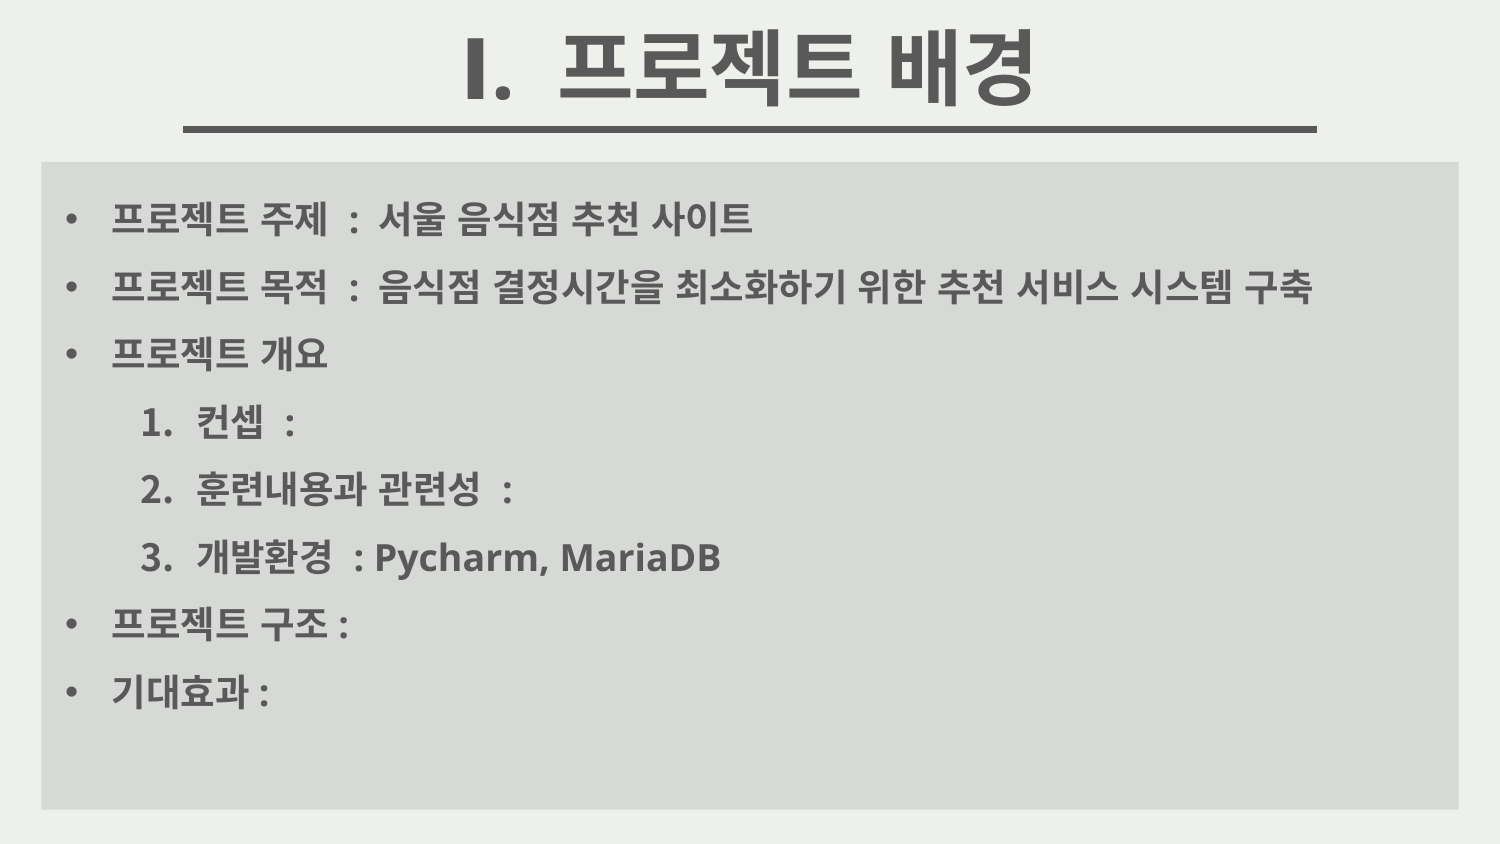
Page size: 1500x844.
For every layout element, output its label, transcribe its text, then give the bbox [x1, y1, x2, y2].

text_box 프로젝트 주제 : 서울 음식점 추천 사이트 프로젝트 목적 : 음식점 결정시간을 최소화하기 위한 추천 서비스 시스템 구축 프로젝트 개요 컨셉 : 훈련내용과 관련성 : 개발환경 : Pycharm, MariaDB 프로젝트 구조: 기대효과: [39, 160, 1461, 812]
text_box Ⅰ. 프로젝트 배경 [177, 8, 1323, 124]
